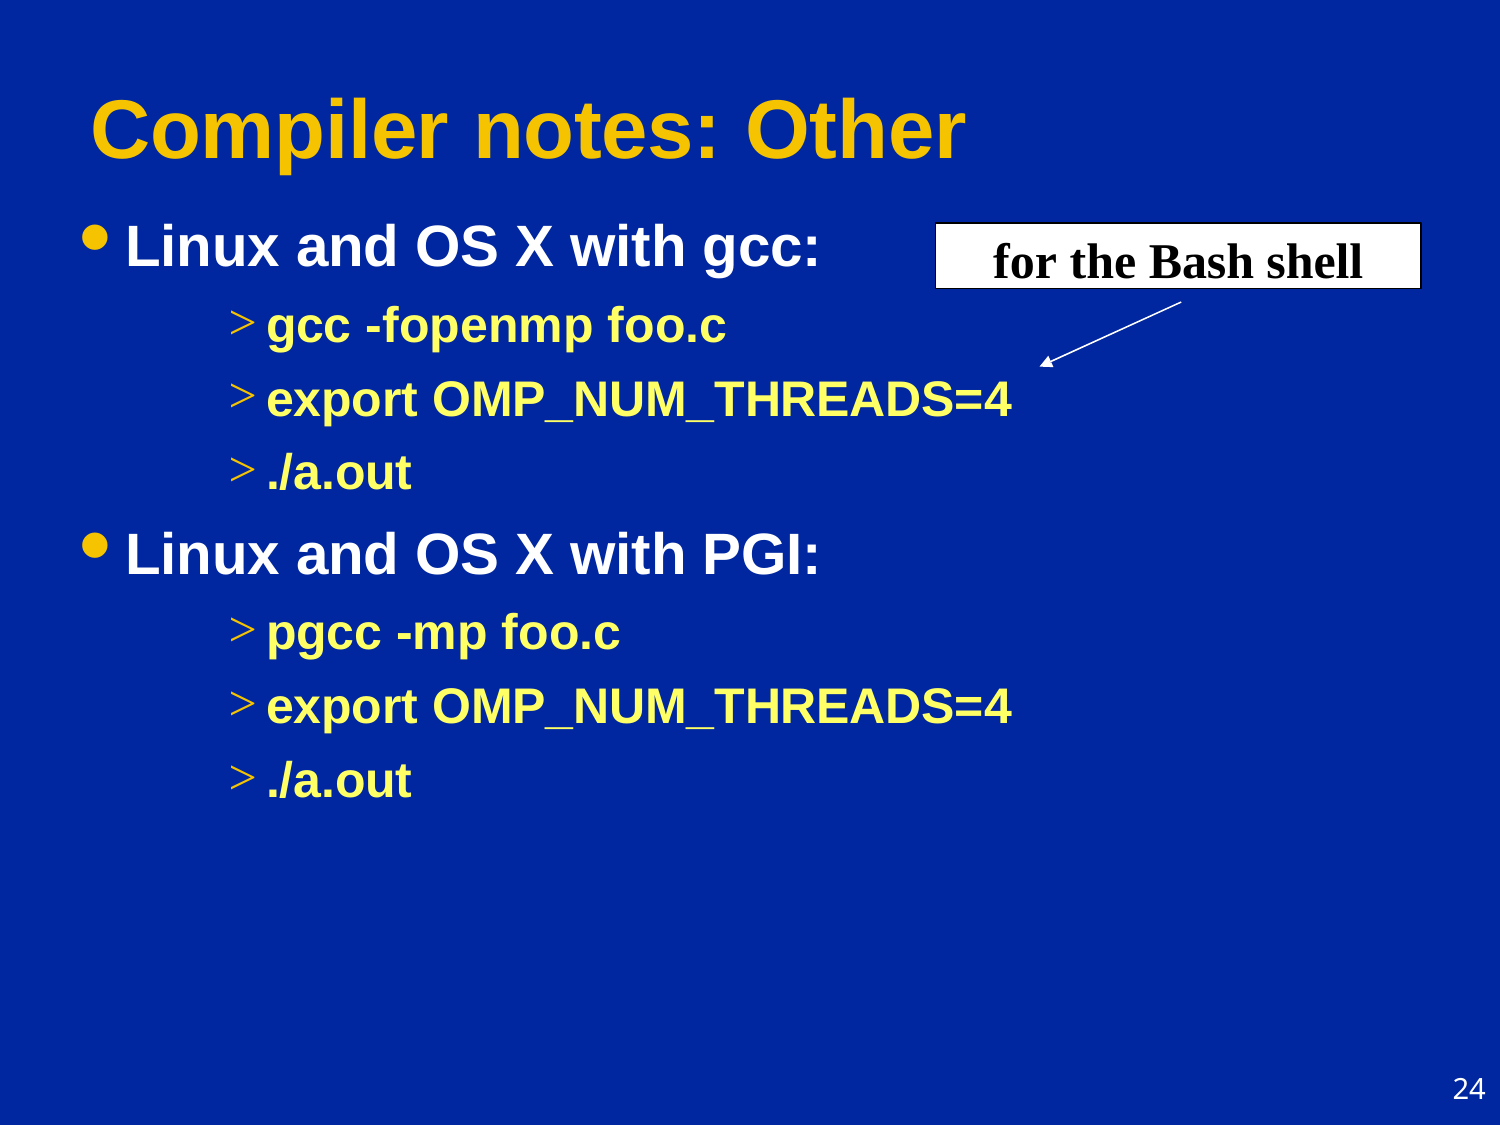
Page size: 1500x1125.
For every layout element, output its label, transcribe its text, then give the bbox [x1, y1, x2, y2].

text_box for the Bash shell [935, 222, 1421, 289]
title Compiler notes: Other [88, 73, 973, 264]
text_box Linux and OS X with gcc: gcc -fopenmp foo.c [76, 189, 828, 350]
text_box [1039, 301, 1182, 368]
text_box export OMP_NUM_THREADS=4 ./a.out Linux and OS X with PGI: pgcc -mp foo.c export OMP_NUM_THREADS=4 ./a.out [76, 350, 1017, 808]
slide_number 24 [1430, 1075, 1492, 1125]
